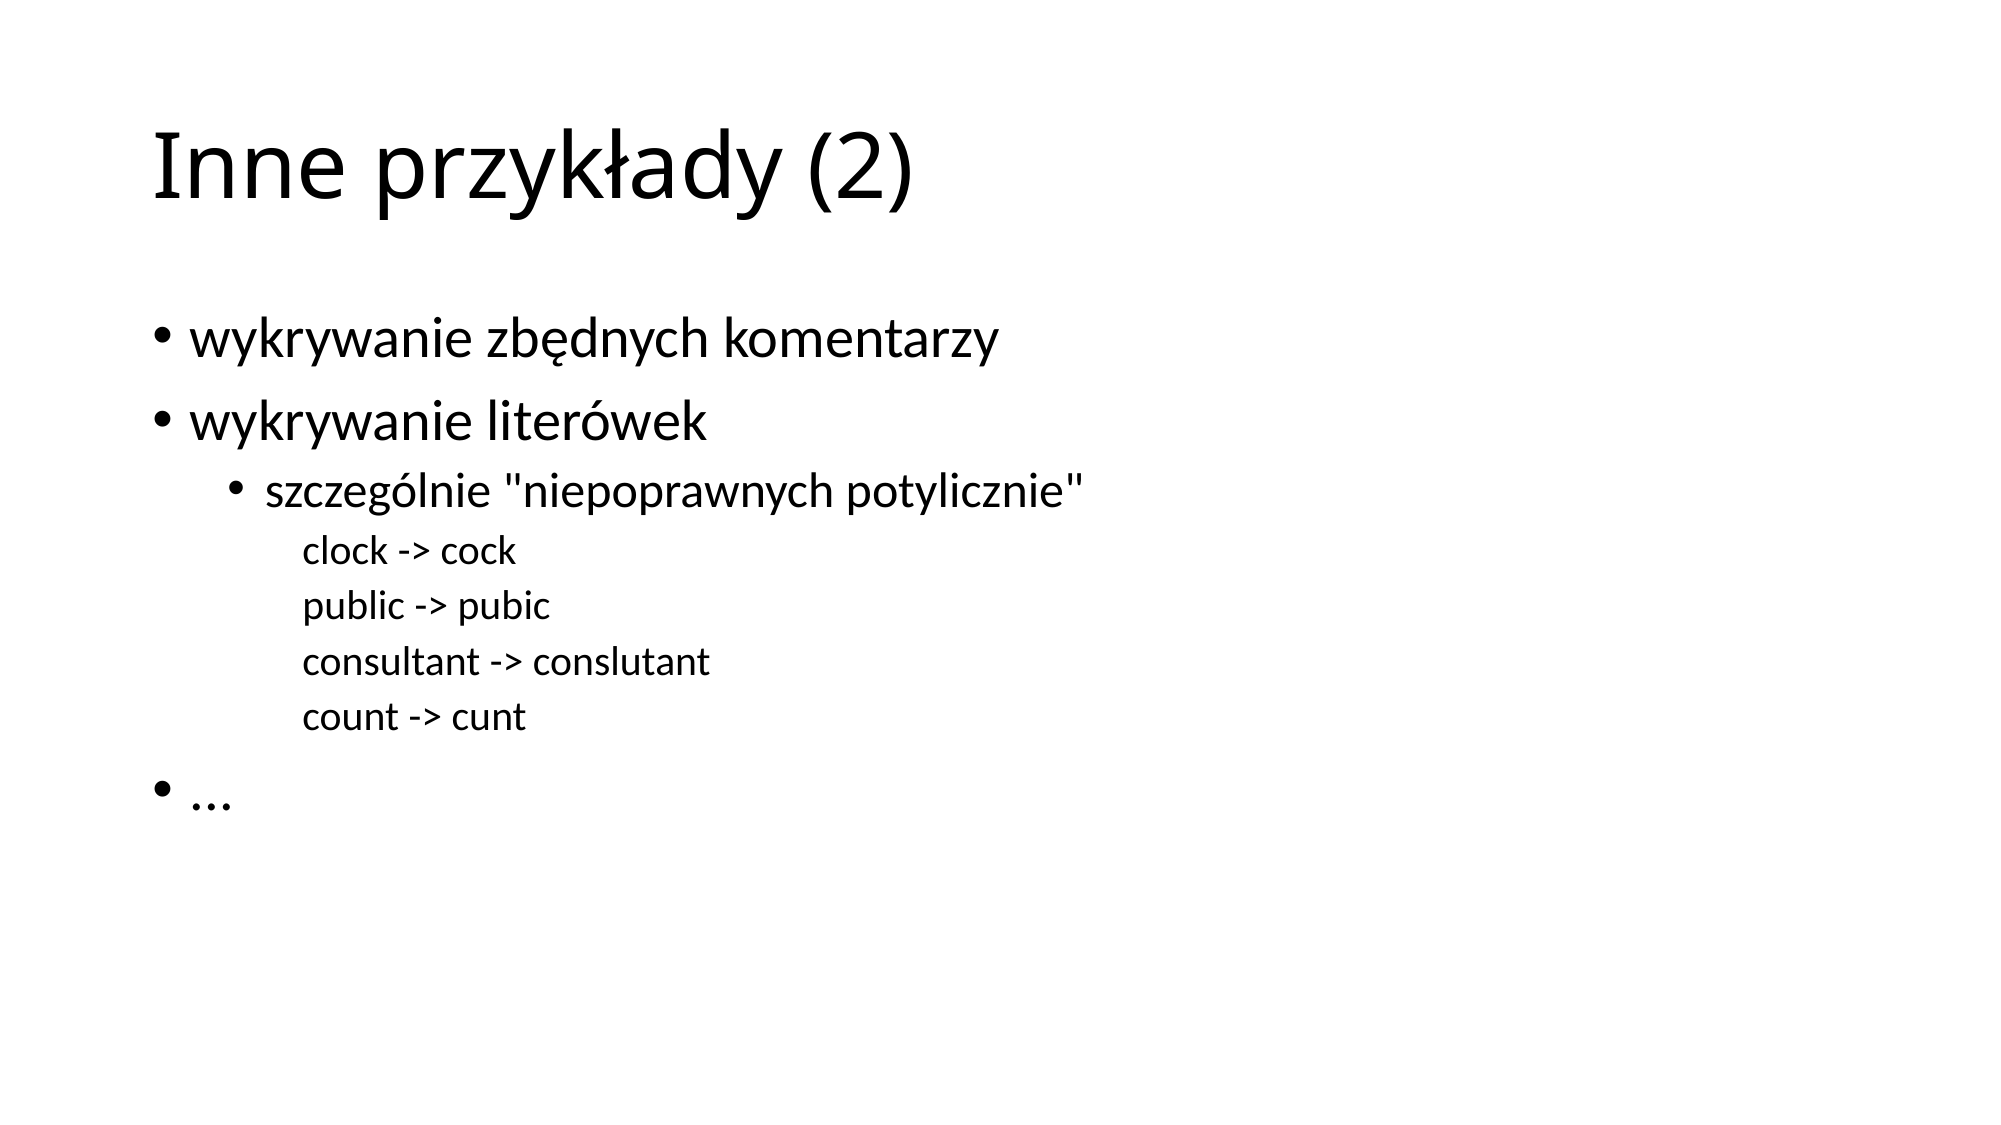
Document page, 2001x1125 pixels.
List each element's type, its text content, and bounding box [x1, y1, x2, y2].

title Inne przykłady (2) [137, 59, 1863, 278]
list wykrywanie zbędnych komentarzy wykrywanie literówek szczególnie "niepoprawnych potylicznie" clock -> cock public -> pubic consultant -> conslutant count -> cunt ... [137, 299, 1863, 1014]
